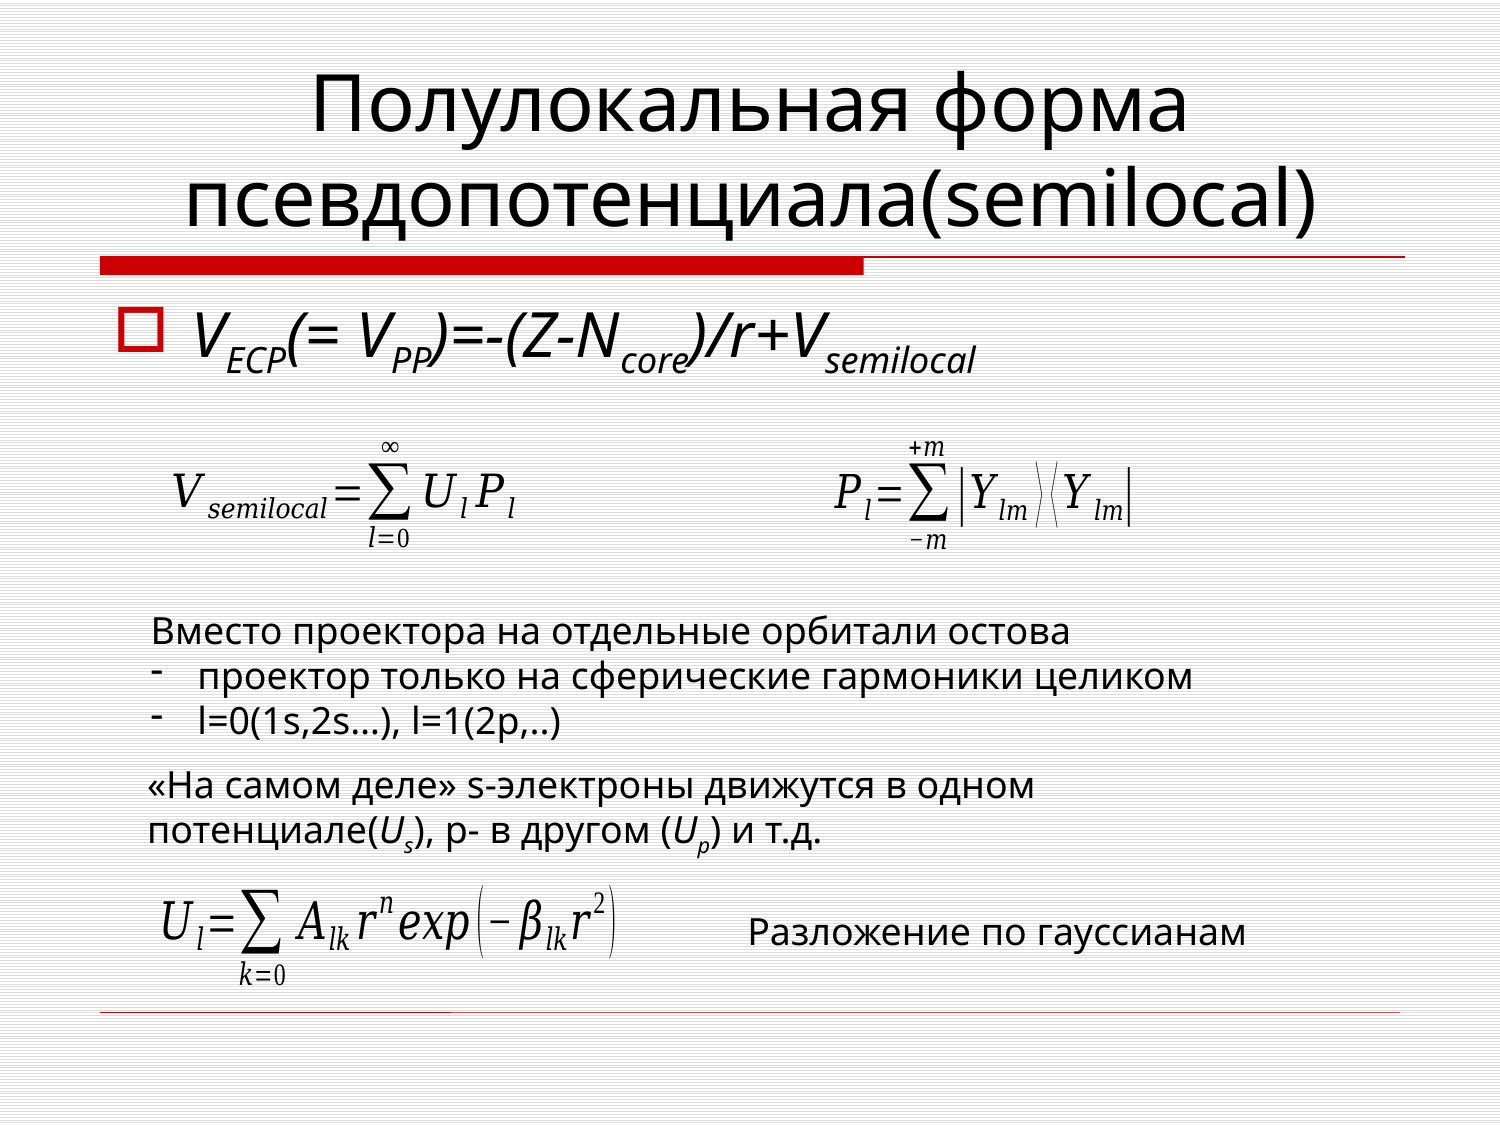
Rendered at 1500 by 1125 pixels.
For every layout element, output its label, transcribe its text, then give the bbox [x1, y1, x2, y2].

text_box Вместо проектора на отдельные орбитали остова проектор только на сферические гармоники целиком l=0(1s,2s…), l=1(2p,..) [135, 599, 1336, 750]
list VECP(= VPP)=-(Z-Ncore)/r+Vsemilocal [98, 287, 1412, 409]
text_box Разложение по гауссианам [732, 900, 1317, 961]
text_box «На самом деле» s-электроны движутся в одном потенциале(Us), p- в другом (Up) и т.д. [132, 753, 1333, 865]
title Полулокальная форма псевдопотенциала(semilocal) [94, 50, 1407, 250]
